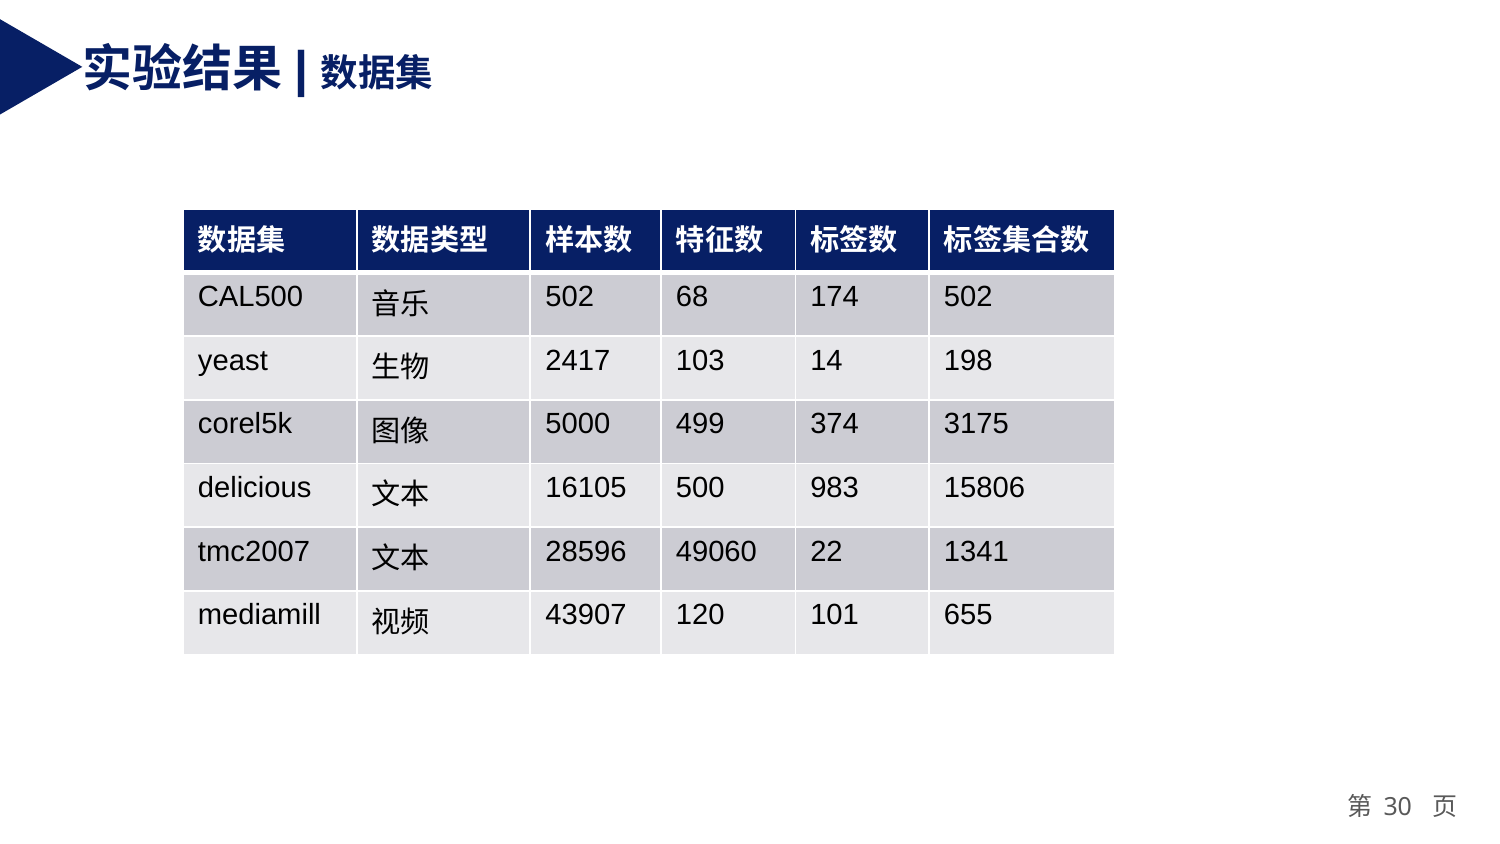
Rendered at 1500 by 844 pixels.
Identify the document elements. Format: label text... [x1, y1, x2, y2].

table_cell 655 [930, 592, 1114, 654]
table_cell 374 [796, 401, 928, 463]
table_cell 49060 [662, 528, 795, 590]
table_cell 3175 [930, 401, 1114, 463]
text_box 实验结果|数据集 [67, 29, 449, 105]
table_cell 120 [662, 592, 795, 654]
table_cell CAL500 [184, 275, 356, 335]
table_cell 22 [796, 528, 928, 590]
table_cell mediamill [184, 592, 356, 654]
table_cell 文本 [358, 464, 529, 526]
table_cell 499 [662, 401, 795, 463]
table_cell 视频 [358, 592, 529, 654]
table_cell 音乐 [358, 275, 529, 335]
table_cell 1341 [930, 528, 1114, 590]
table_cell 图像 [358, 401, 529, 463]
table_cell 198 [930, 337, 1114, 399]
table_cell 101 [796, 592, 928, 654]
table_header 标签数 [796, 210, 928, 270]
table_cell delicious [184, 464, 356, 526]
table_cell tmc2007 [184, 528, 356, 590]
table_cell 16105 [531, 464, 660, 526]
table_cell 983 [796, 464, 928, 526]
table_cell 14 [796, 337, 928, 399]
table_header 标签集合数 [930, 210, 1114, 270]
table_header 特征数 [662, 210, 795, 270]
text_box [0, 19, 83, 115]
table_header 数据类型 [358, 210, 529, 270]
table_cell 43907 [531, 592, 660, 654]
table_cell 68 [662, 275, 795, 335]
table_cell 28596 [531, 528, 660, 590]
table_cell 15806 [930, 464, 1114, 526]
table_cell 生物 [358, 337, 529, 399]
table_cell 500 [662, 464, 795, 526]
table_cell 502 [930, 275, 1114, 335]
table_cell 5000 [531, 401, 660, 463]
table_cell 103 [662, 337, 795, 399]
table_cell yeast [184, 337, 356, 399]
table_cell 502 [531, 275, 660, 335]
table_cell corel5k [184, 401, 356, 463]
table_header 数据集 [184, 210, 356, 270]
table_cell 174 [796, 275, 928, 335]
table_cell 2417 [531, 337, 660, 399]
table_header 样本数 [531, 210, 660, 270]
table_cell 文本 [358, 528, 529, 590]
